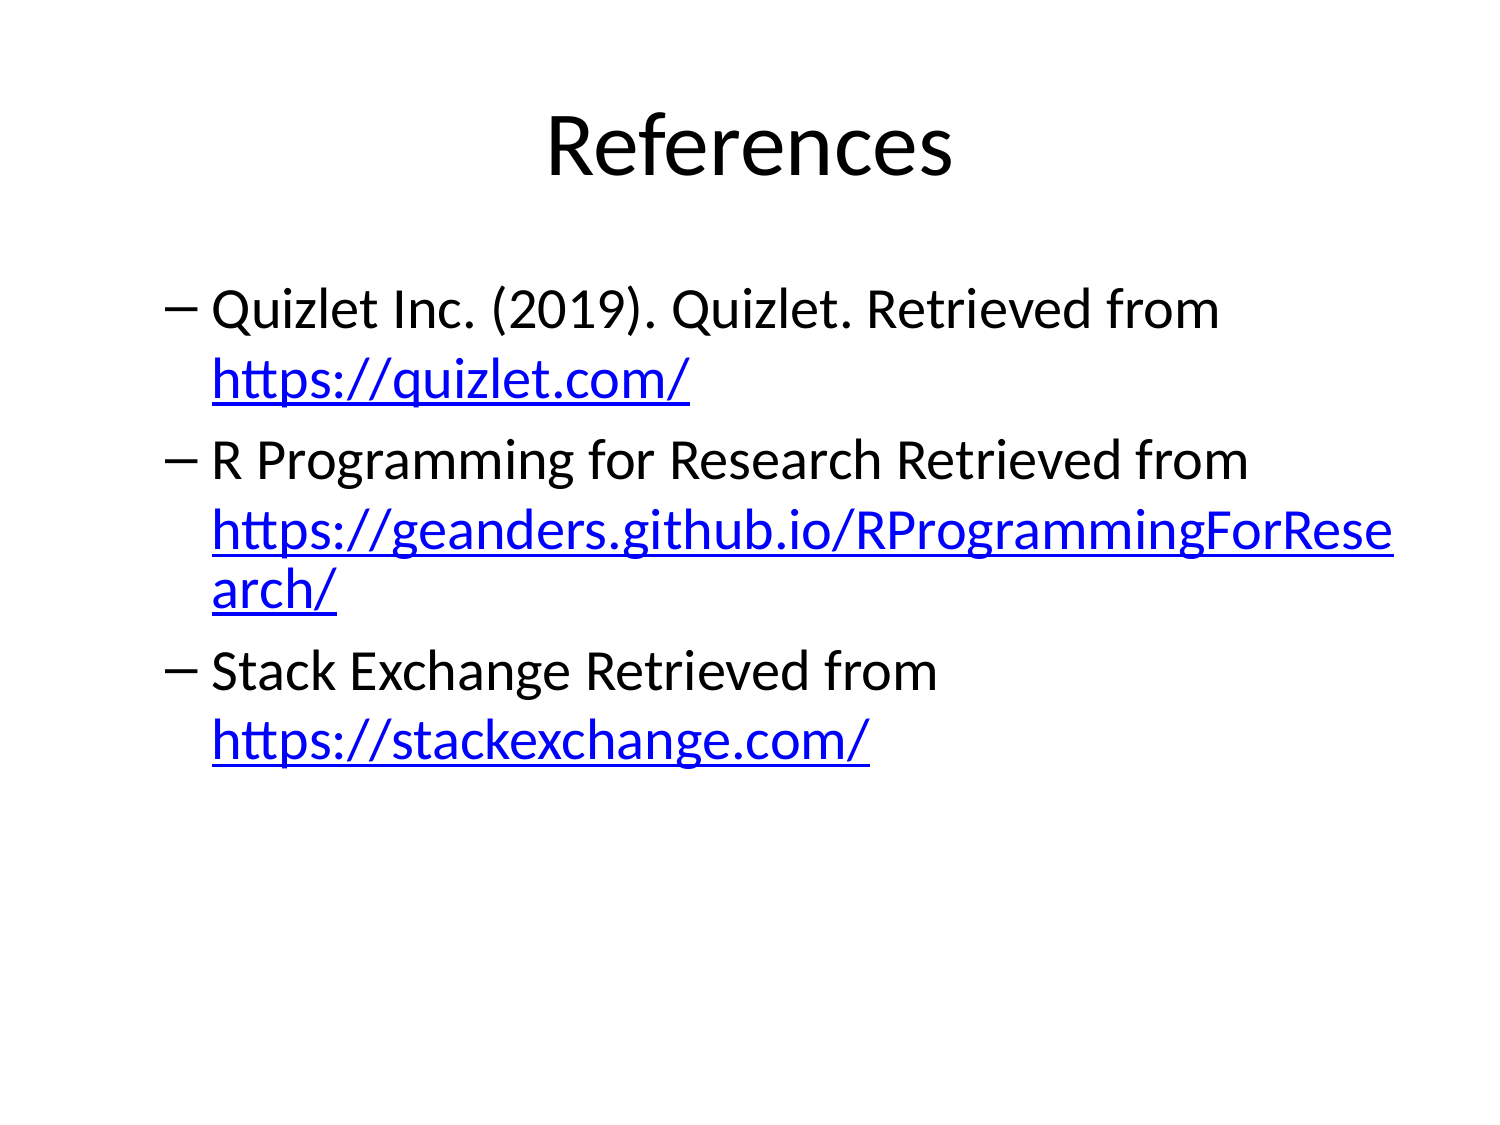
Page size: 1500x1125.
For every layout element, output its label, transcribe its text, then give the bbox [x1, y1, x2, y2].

list Quizlet Inc. (2019). Quizlet. Retrieved from https://quizlet.com/ R Programming for Research Retrieved from https://geanders.github.io/RProgrammingForResearch/ Stack Exchange Retrieved from https://stackexchange.com/ [75, 262, 1425, 1005]
title References [75, 45, 1425, 233]
